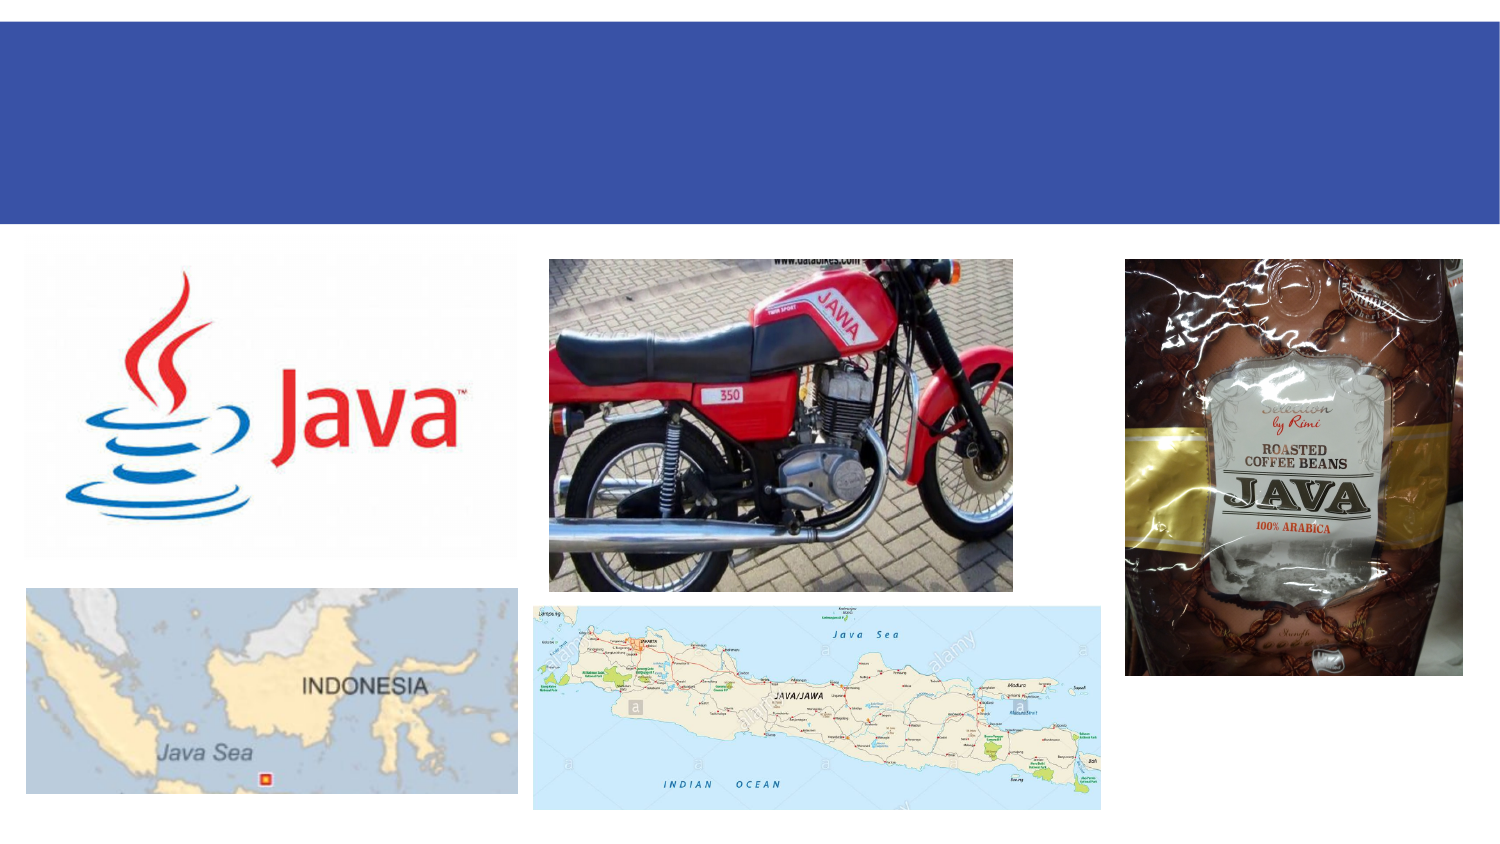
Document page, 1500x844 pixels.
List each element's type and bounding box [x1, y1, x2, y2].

picture [549, 259, 1013, 592]
picture [1124, 259, 1463, 676]
picture [24, 234, 517, 560]
picture [26, 588, 519, 794]
picture [532, 604, 1101, 810]
